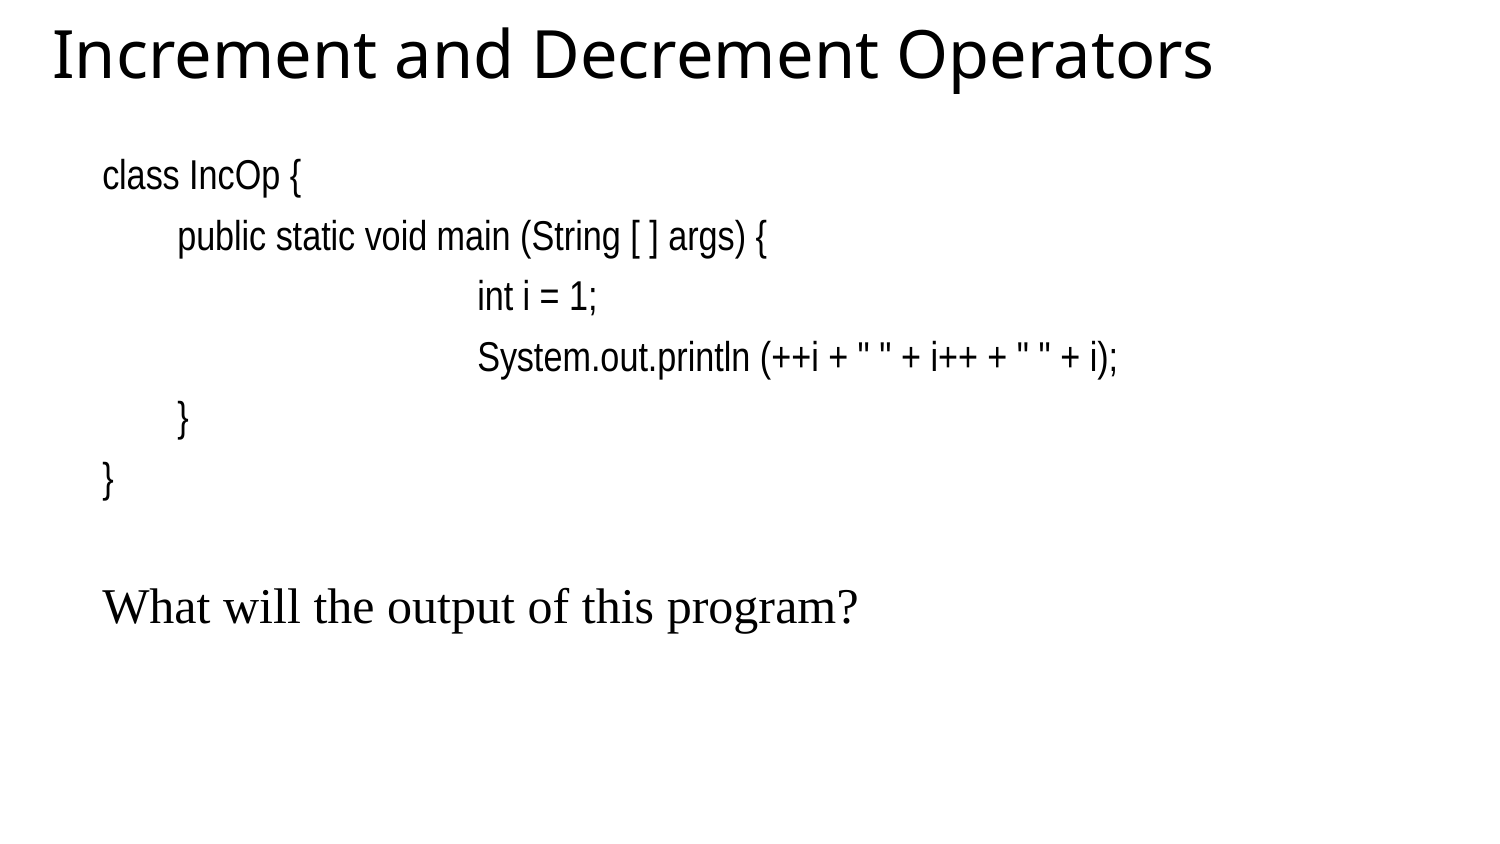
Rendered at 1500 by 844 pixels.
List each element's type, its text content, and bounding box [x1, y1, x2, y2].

text_box Increment and Decrement Operators [37, 0, 1463, 104]
text_box class IncOp { public static void main (String [ ] args) { int i = 1; System.out.println (++i + " " + i++ + " " + i); } } What will the output of this program? [87, 140, 1463, 797]
